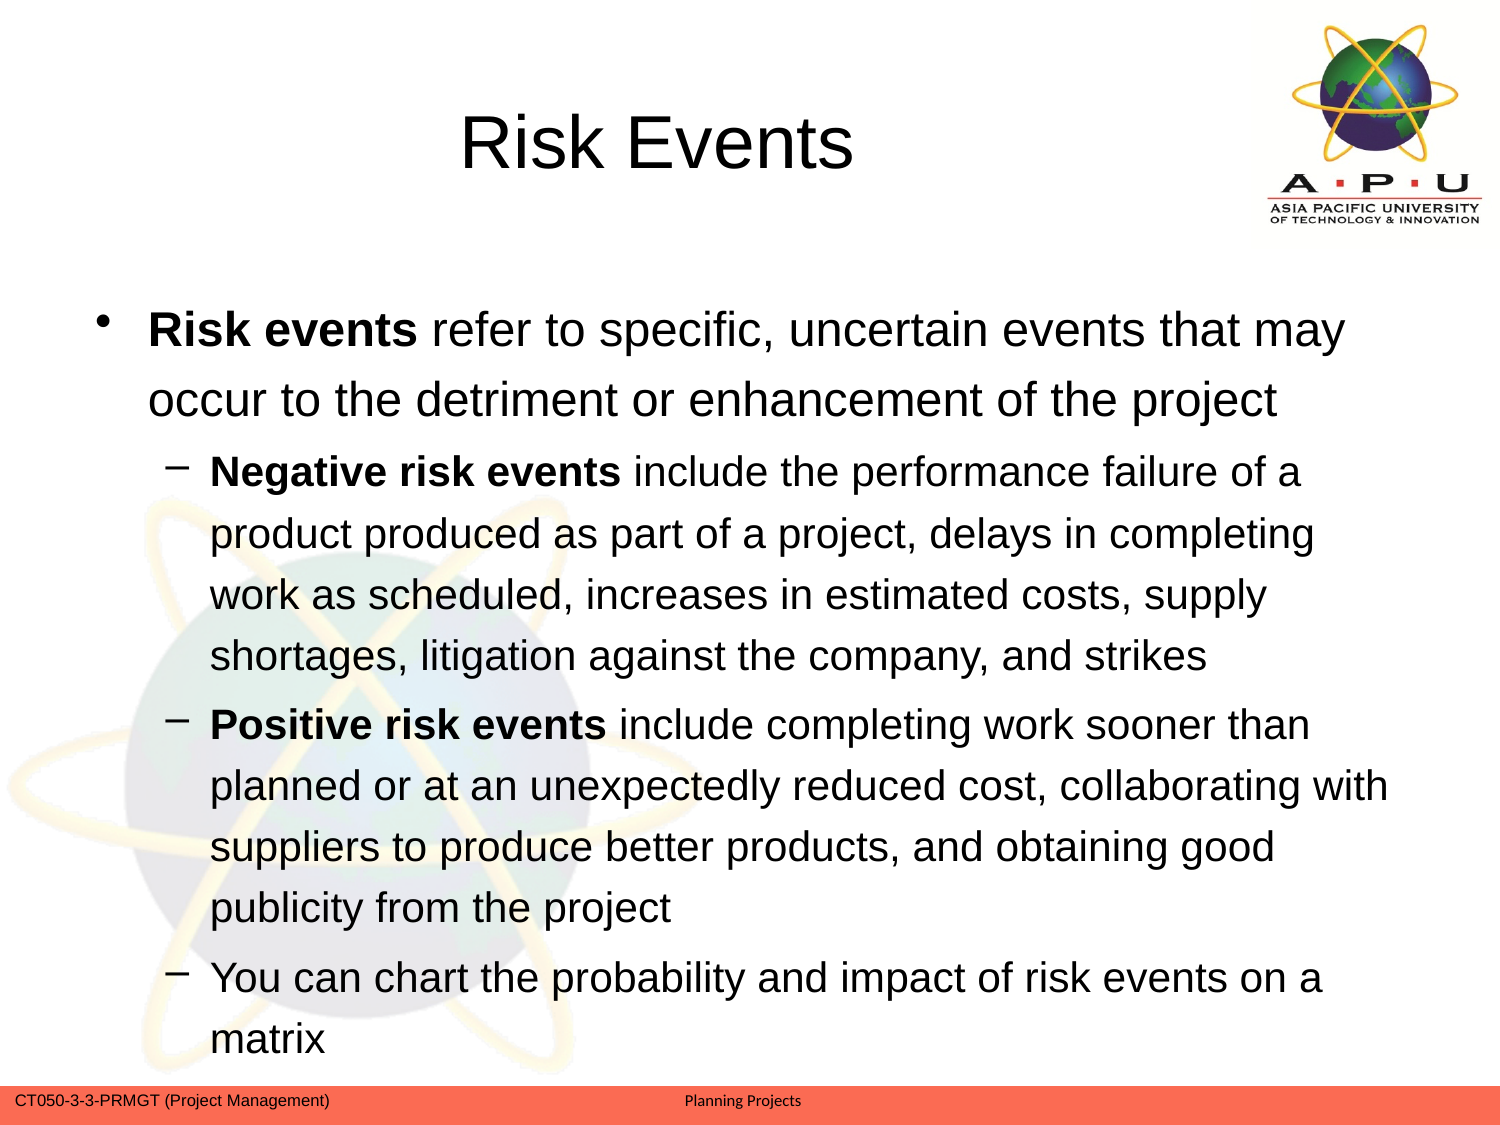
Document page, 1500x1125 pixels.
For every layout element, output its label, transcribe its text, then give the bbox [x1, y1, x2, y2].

title Risk Events [79, 45, 1235, 233]
list Risk events refer to specific, uncertain events that may occur to the detriment or enhancement of the project Negative risk events include the performance failure of a product produced as part of a project, delays in completing work as scheduled, increases in estimated costs, supply shortages, litigation against the company, and strikes Positive risk events include completing work sooner than planned or at an unexpectedly reduced cost, collaborating with suppliers to produce better products, and obtaining good publicity from the project You can chart the probability and impact of risk events on a matrix [79, 278, 1430, 1080]
picture [1251, 0, 1500, 249]
